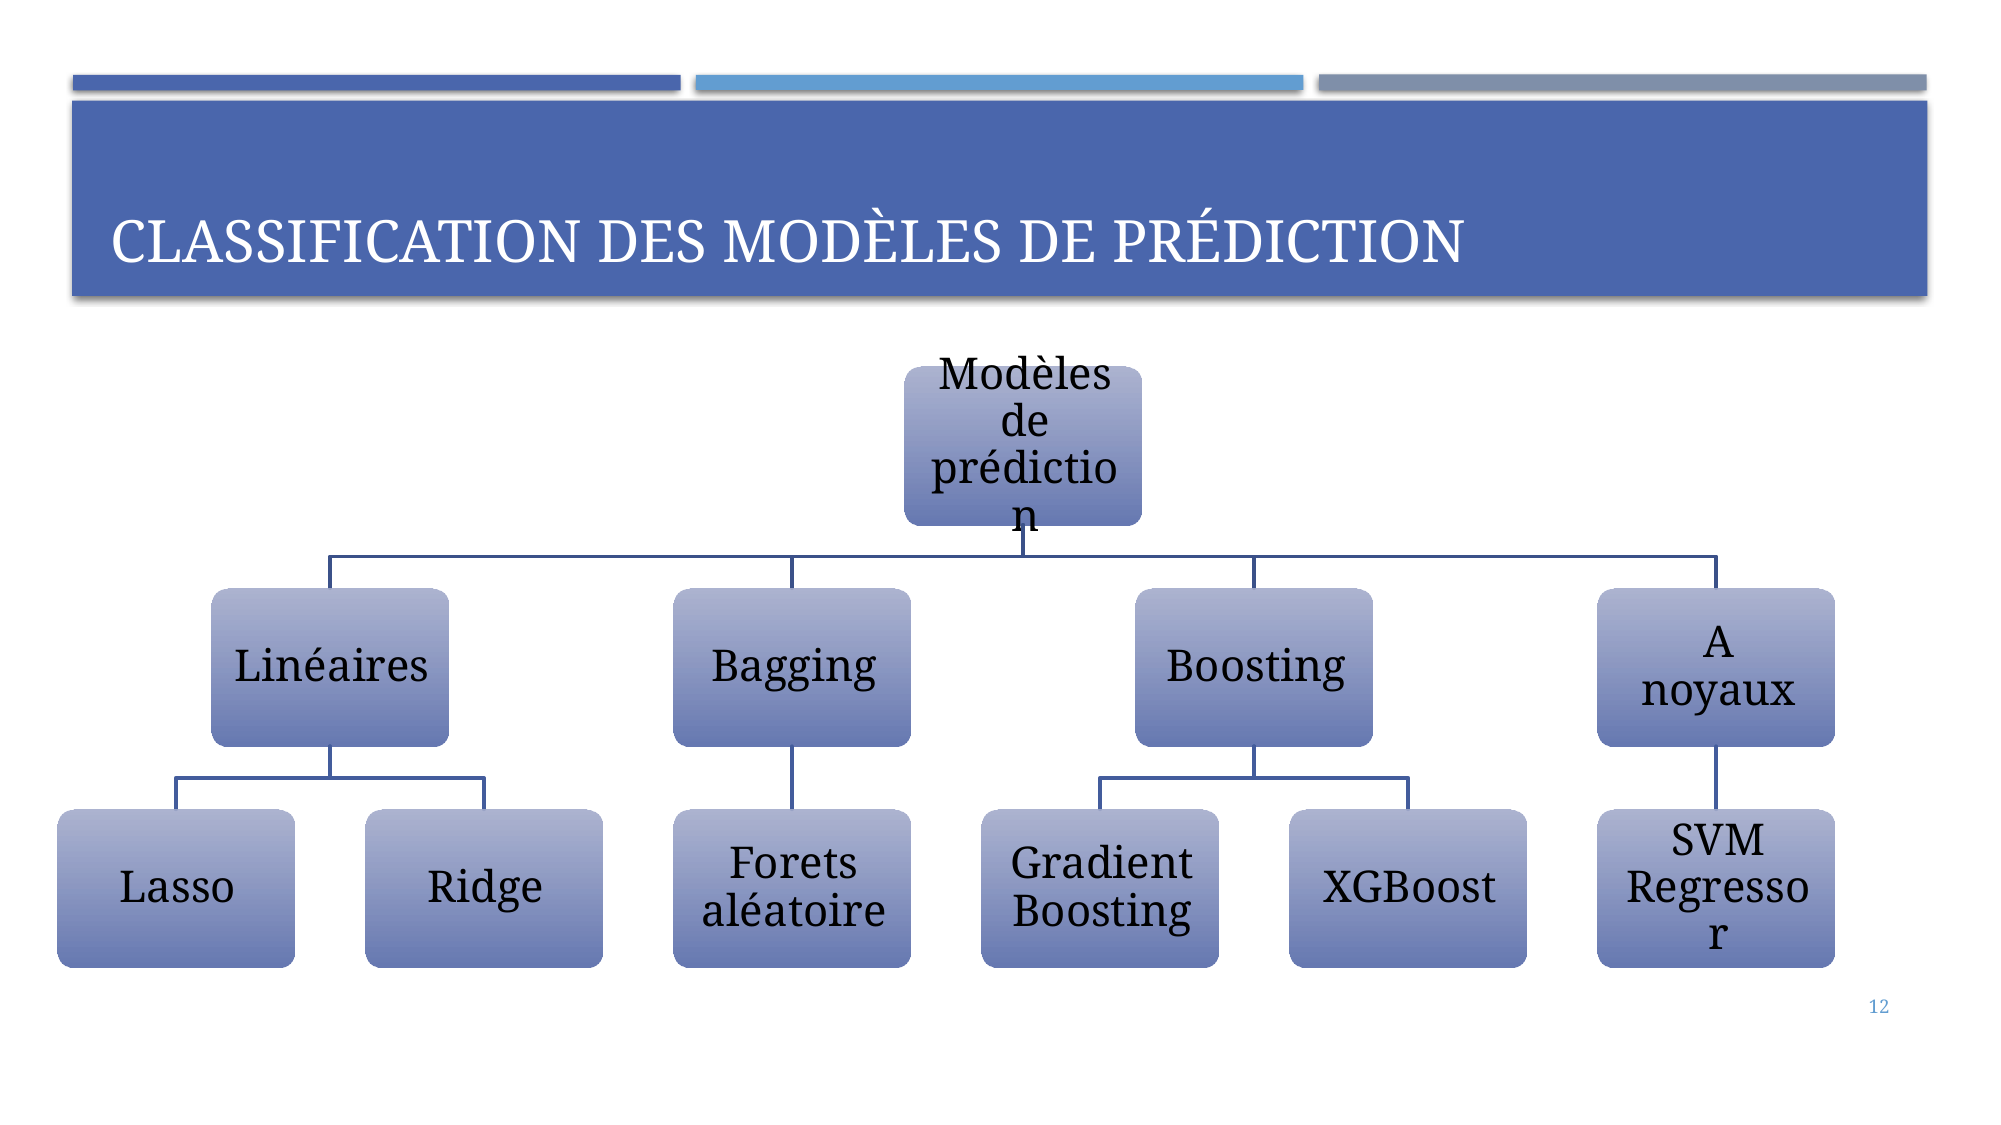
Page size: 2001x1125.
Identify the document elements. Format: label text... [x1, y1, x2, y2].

title Classification des modèles de prédiction [95, 115, 1905, 282]
slide_number 12 [1732, 977, 1905, 1037]
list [56, 356, 1836, 978]
